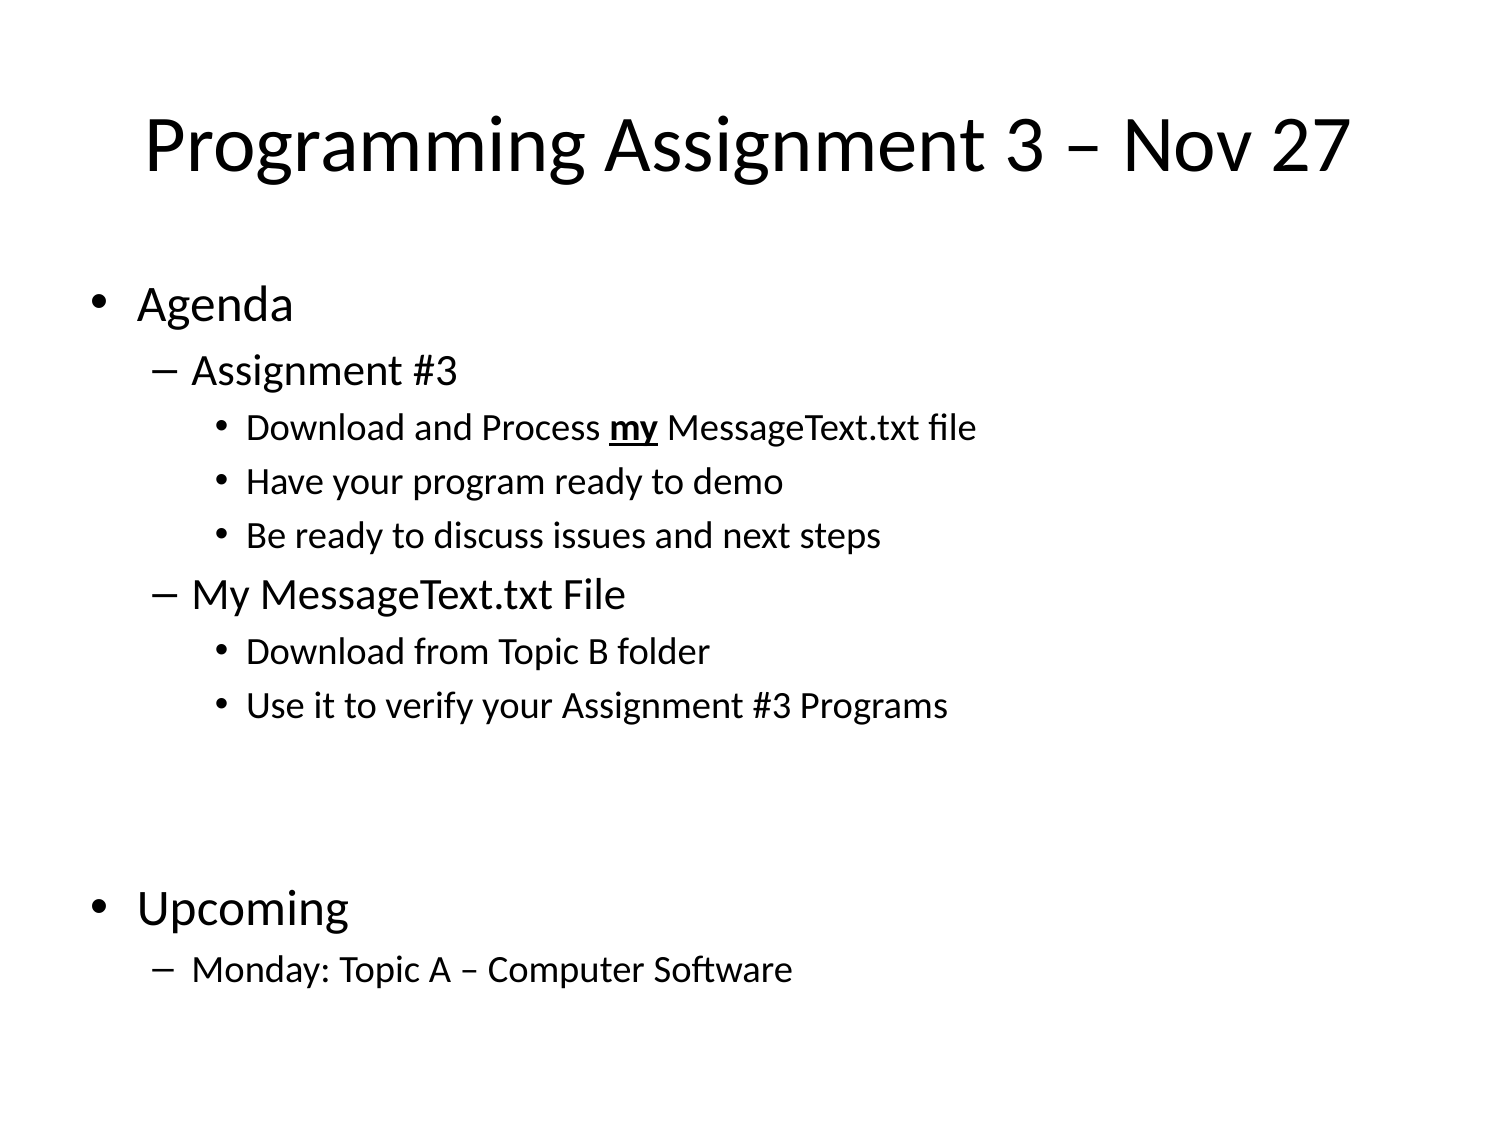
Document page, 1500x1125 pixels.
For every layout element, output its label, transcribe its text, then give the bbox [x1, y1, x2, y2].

list Agenda Assignment #3 Download and Process my MessageText.txt file Have your program ready to demo Be ready to discuss issues and next steps My MessageText.txt File Download from Topic B folder Use it to verify your Assignment #3 Programs Upcoming Monday: Topic A – Computer Software [75, 262, 1425, 1005]
title Programming Assignment 3 – Nov 27 [75, 45, 1425, 233]
